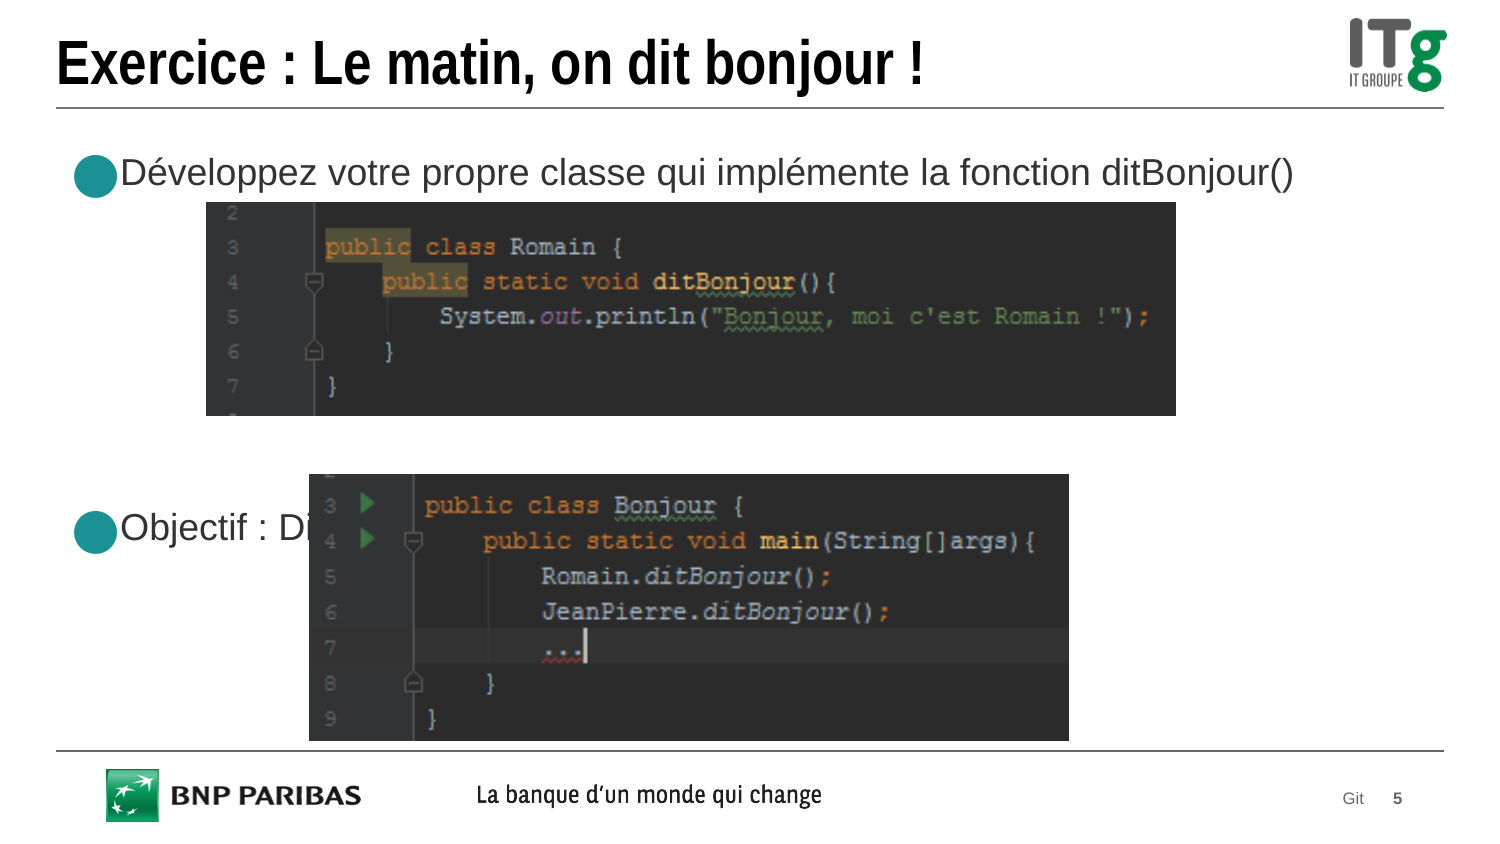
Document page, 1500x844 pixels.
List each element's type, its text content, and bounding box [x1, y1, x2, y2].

picture [206, 201, 1176, 416]
title Exercice : Le matin, on dit bonjour ! [56, 14, 1444, 106]
footer Git [1033, 786, 1365, 810]
slide_number 5 [1372, 786, 1403, 810]
picture [478, 784, 821, 809]
picture [309, 474, 1070, 741]
picture [106, 769, 361, 822]
list Développez votre propre classe qui implémente la fonction ditBonjour() Objectif : Dites moi tous bonjour ! [56, 139, 1444, 729]
